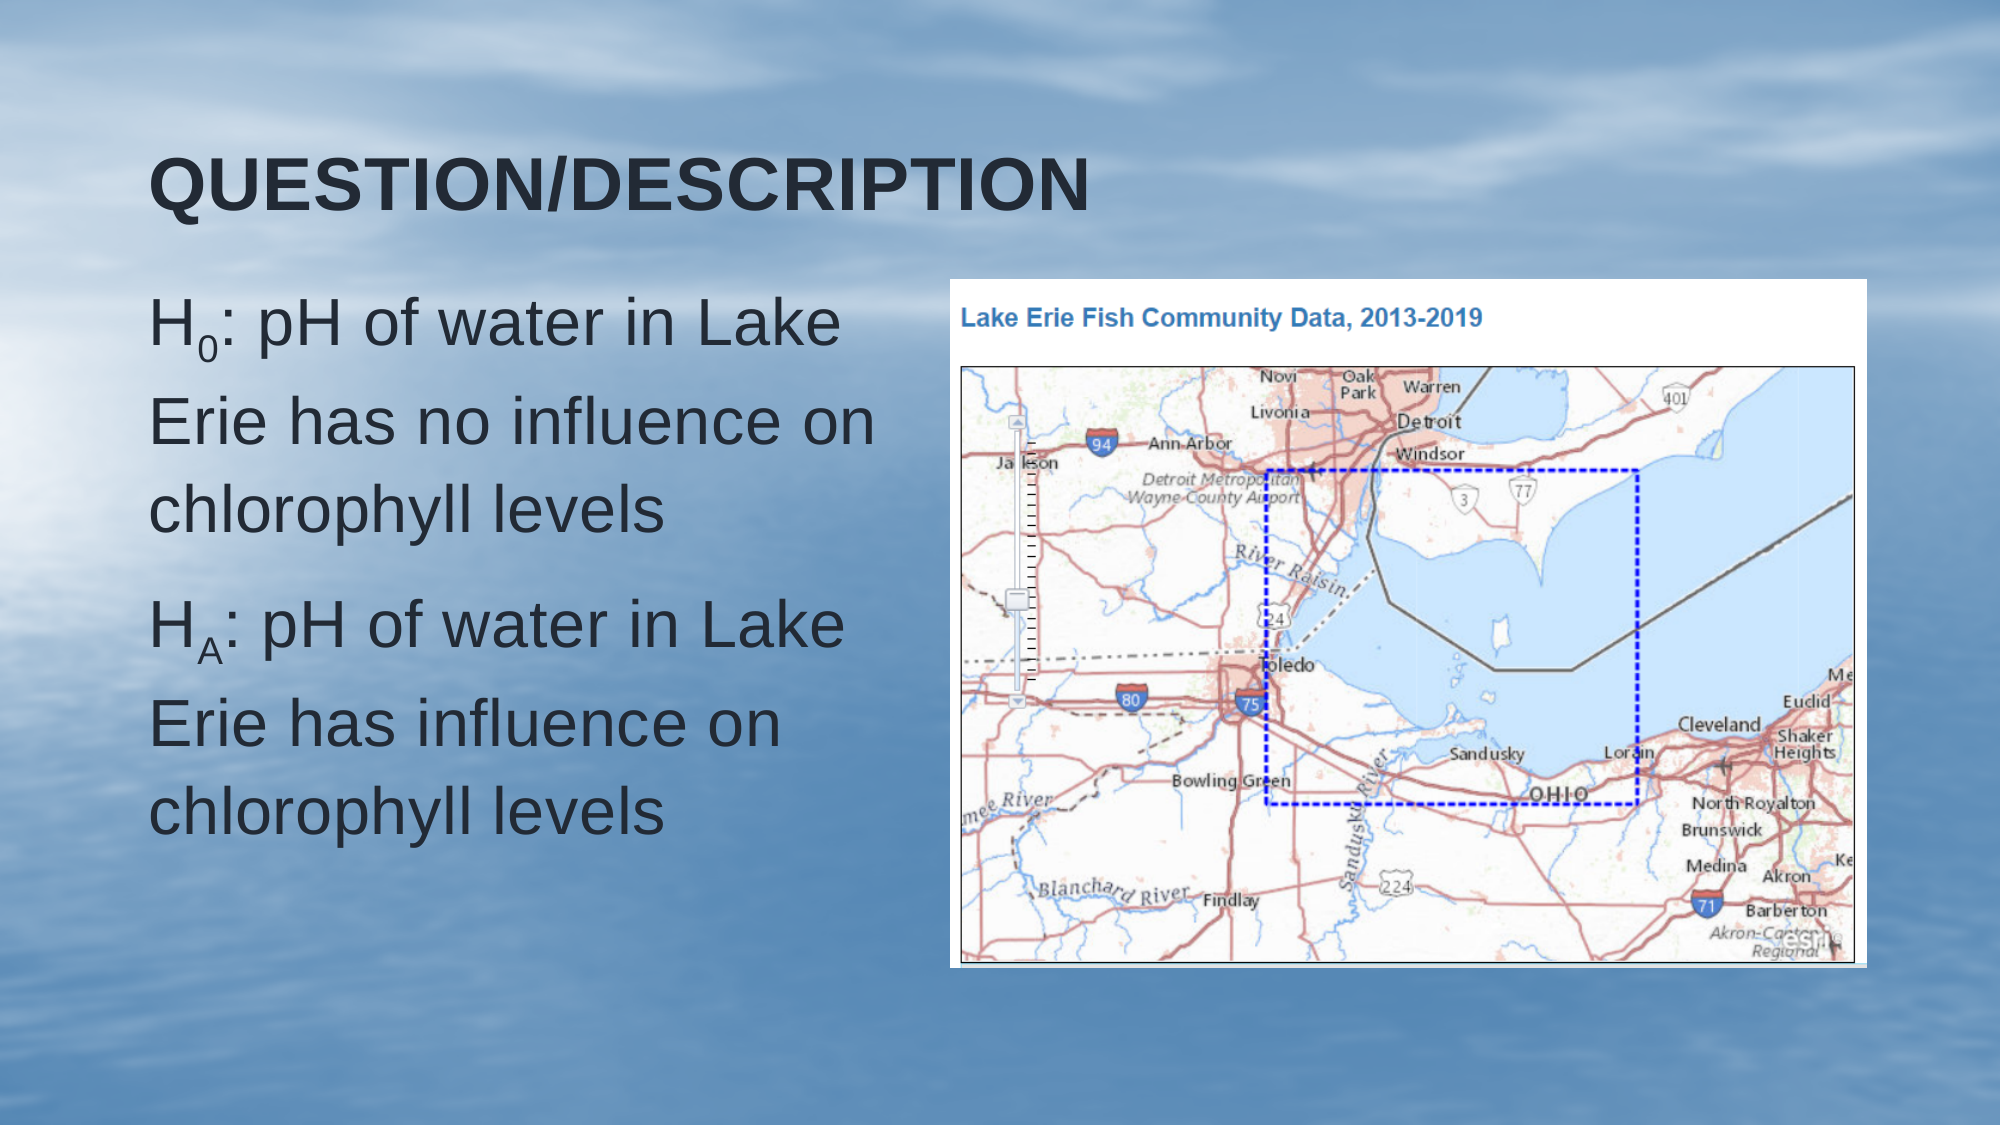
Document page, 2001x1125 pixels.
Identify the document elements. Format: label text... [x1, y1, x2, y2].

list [949, 279, 1867, 968]
title Question/Description [133, 45, 1867, 233]
list H0: pH of water in Lake Erie has no influence on chlorophyll levels HA: pH of water in Lake Erie has influence on chlorophyll levels [133, 262, 950, 938]
